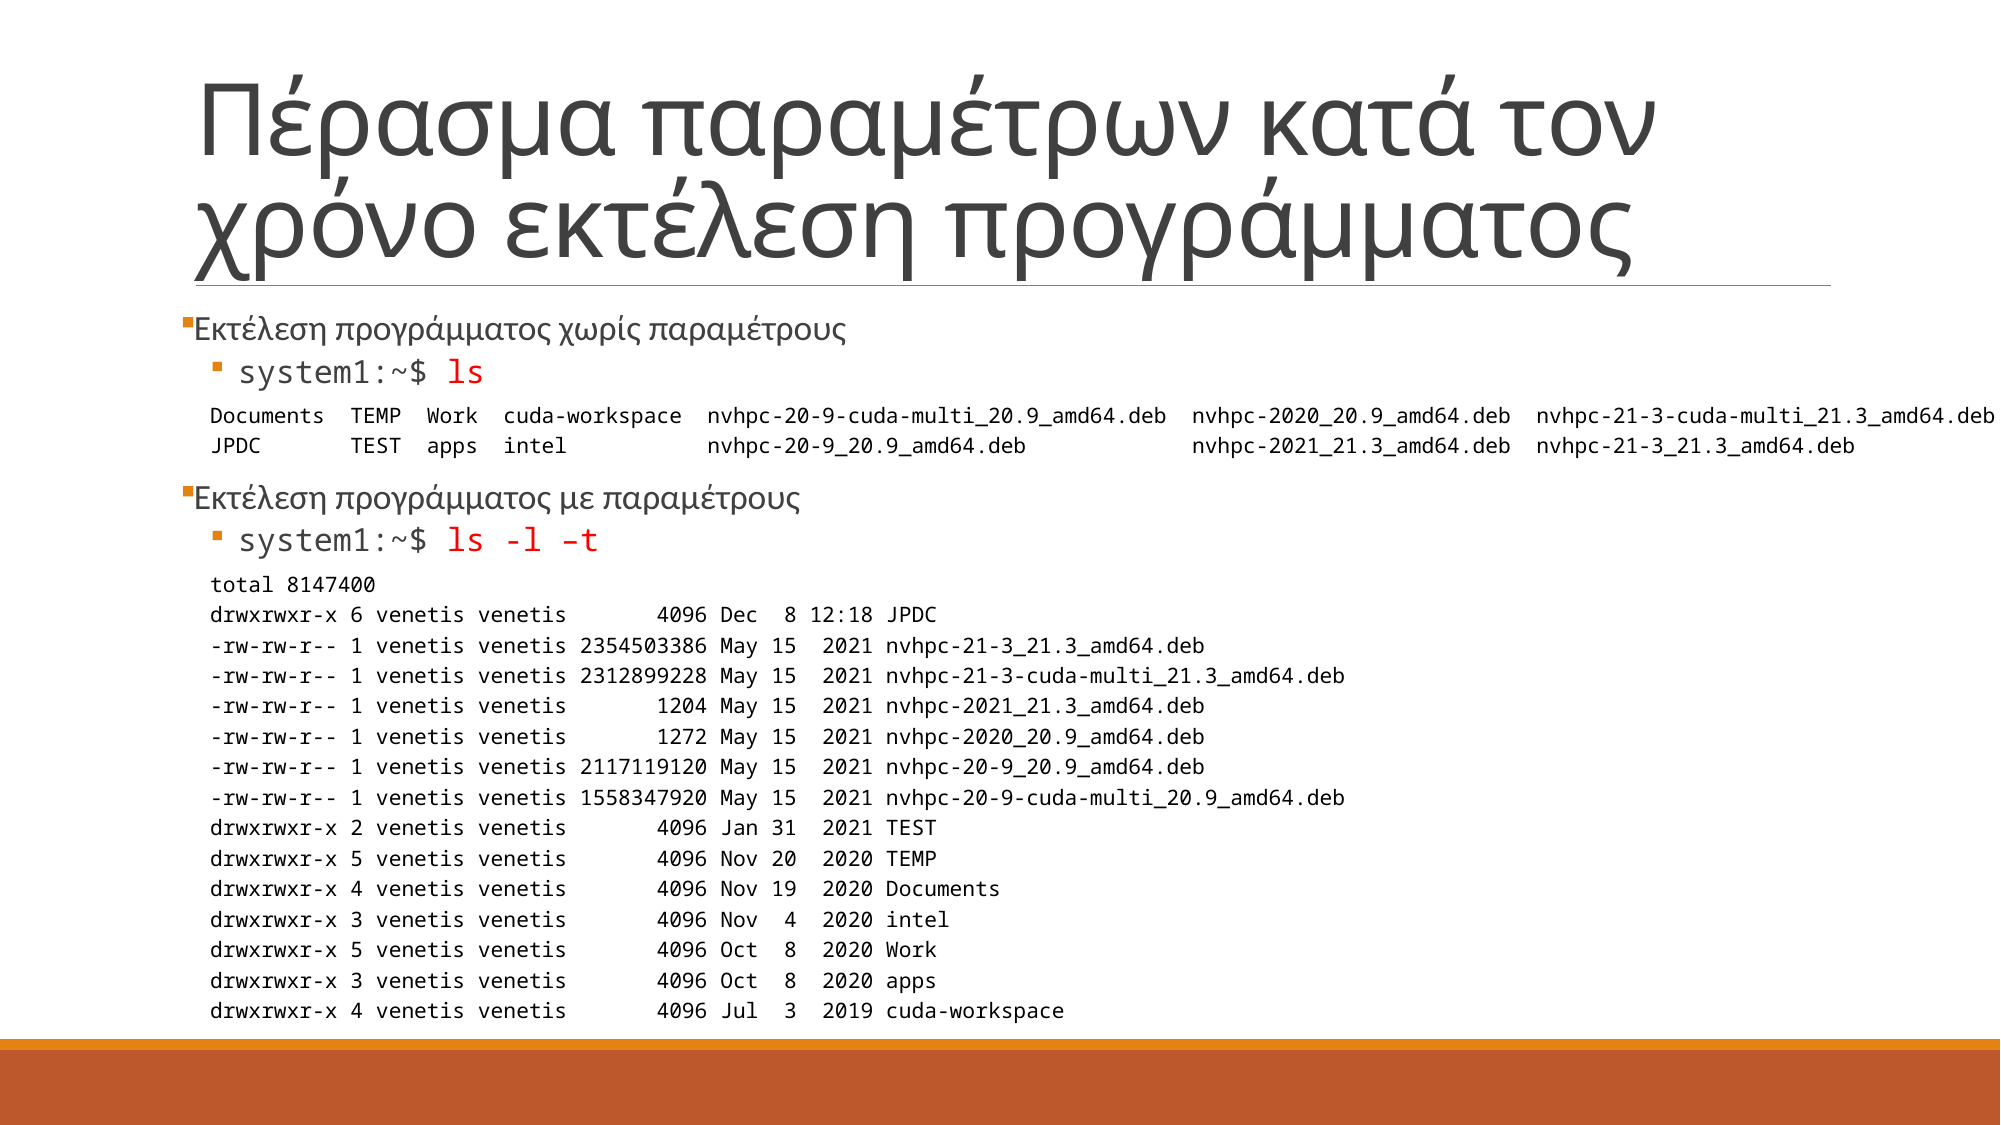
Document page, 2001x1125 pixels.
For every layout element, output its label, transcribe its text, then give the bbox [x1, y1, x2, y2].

title Πέρασμα παραμέτρων κατά τον χρόνο εκτέλεση προγράμματος [180, 47, 1830, 285]
list Εκτέλεση προγράμματος χωρίς παραμέτρους system1:~$ ls Documents TEMP Work cuda-workspace nvhpc-20-9-cuda-multi_20.9_amd64.deb nvhpc-2020_20.9_amd64.deb nvhpc-21-3-cuda-multi_21.3_amd64.deb JPDC TEST apps intel nvhpc-20-9_20.9_amd64.deb nvhpc-2021_21.3_amd64.deb nvhpc-21-3_21.3_amd64.deb Εκτέλεση προγράμματος με παραμέτρους system1:~$ ls -l –t total 8147400 drwxrwxr-x 6 venetis venetis 4096 Dec 8 12:18 JPDC -rw-rw-r-- 1 venetis venetis 2354503386 May 15 2021 nvhpc-21-3_21.3_amd64.deb -rw-rw-r-- 1 venetis venetis 2312899228 May 15 2021 nvhpc-21-3-cuda-multi_21.3_amd64.deb -rw-rw-r-- 1 venetis venetis 1204 May 15 2021 nvhpc-2021_21.3_amd64.deb -rw-rw-r-- 1 venetis venetis 1272 May 15 2021 nvhpc-2020_20.9_amd64.deb -rw-rw-r-- 1 venetis venetis 2117119120 May 15 2021 nvhpc-20-9_20.9_amd64.deb -rw-rw-r-- 1 venetis venetis 1558347920 May 15 2021 nvhpc-20-9-cuda-multi_20.9_amd64.deb drwxrwxr-x 2 venetis venetis 4096 Jan 31 2021 TEST drwxrwxr-x 5 venetis venetis 4096 Nov 20 2020 TEMP drwxrwxr-x 4 venetis venetis 4096 Nov 19 2020 Documents drwxrwxr-x 3 venetis venetis 4096 Nov 4 2020 intel drwxrwxr-x 5 venetis venetis 4096 Oct 8 2020 Work drwxrwxr-x 3 venetis venetis 4096 Oct 8 2020 apps drwxrwxr-x 4 venetis venetis 4096 Jul 3 2019 cuda-workspace [180, 302, 2000, 1053]
